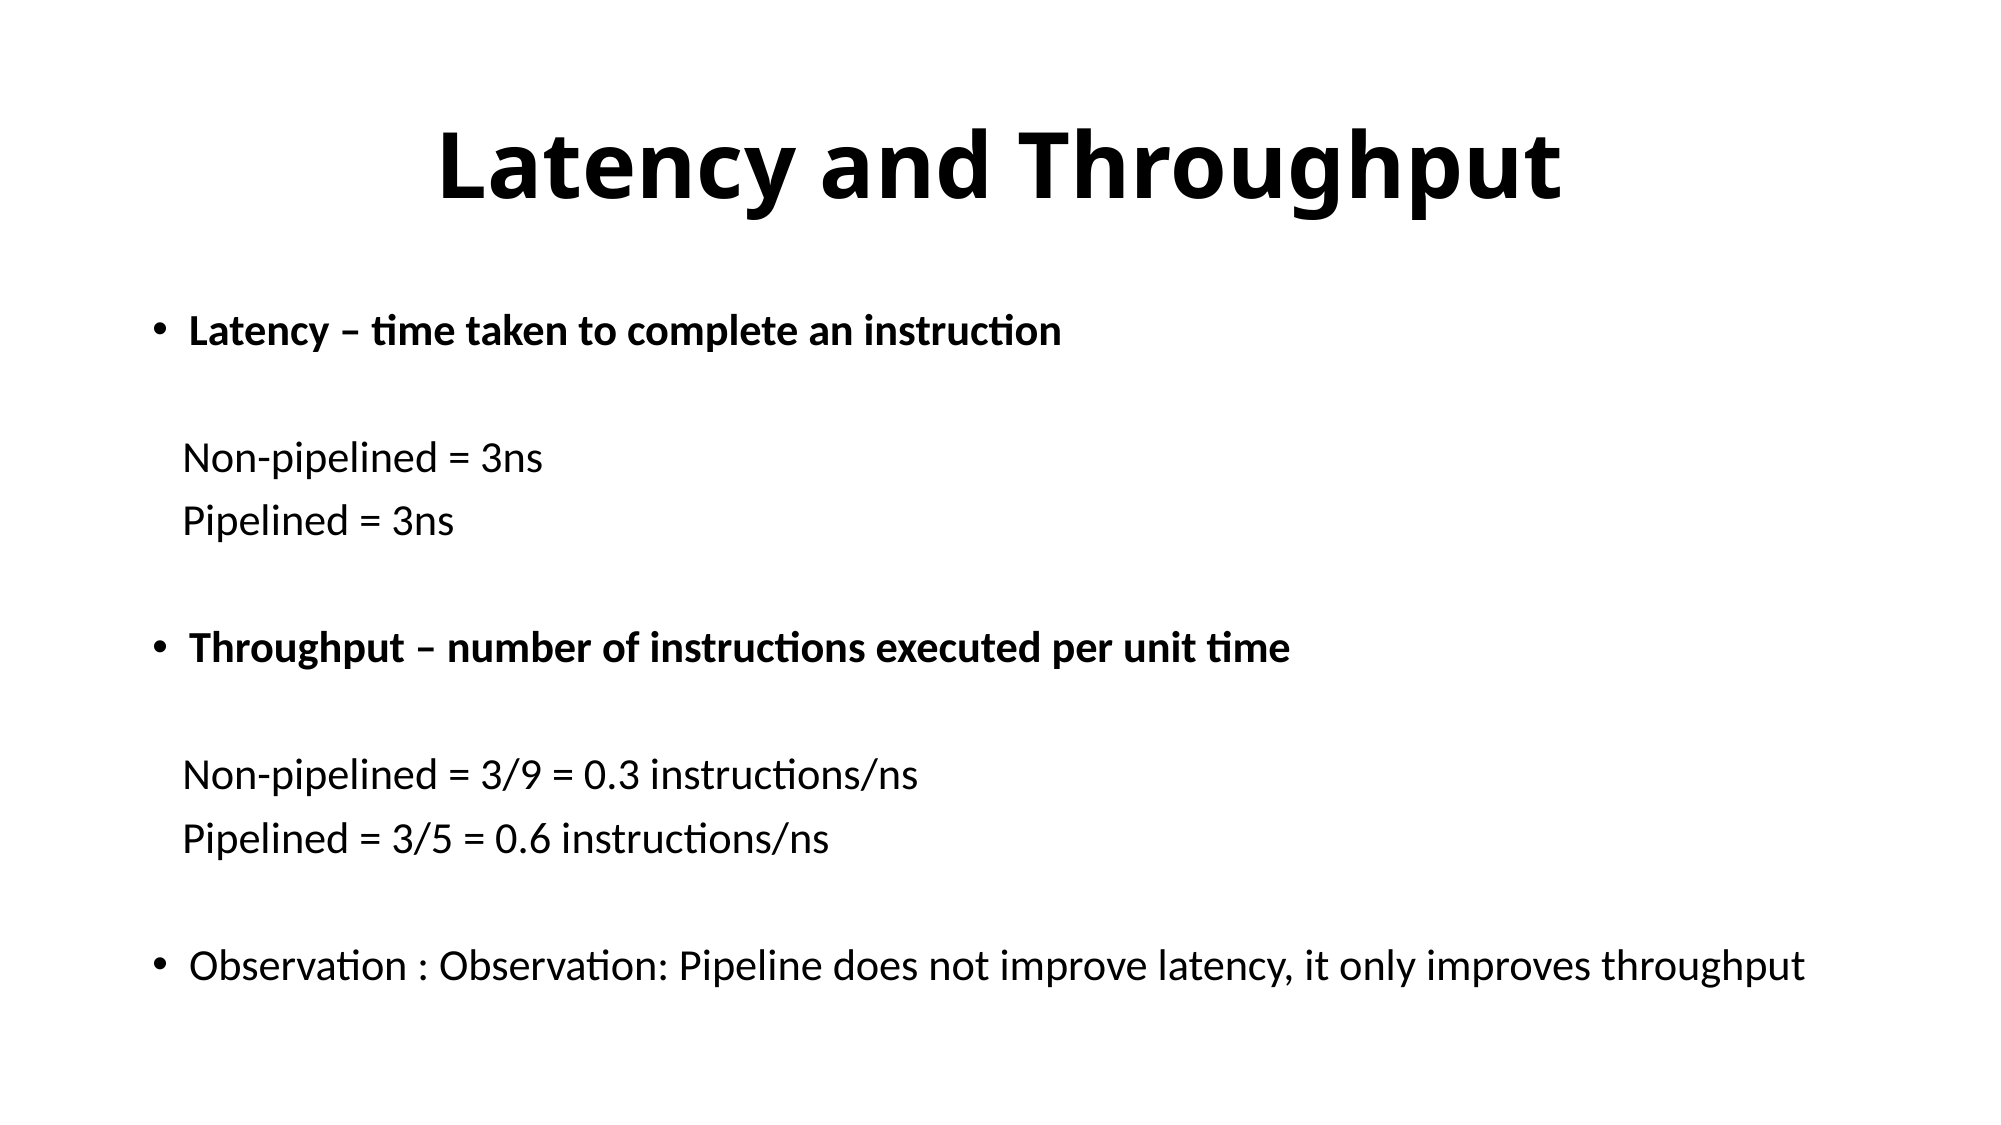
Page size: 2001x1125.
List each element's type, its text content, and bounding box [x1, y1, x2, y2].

list Latency – time taken to complete an instruction Non-pipelined = 3ns Pipelined = 3ns Throughput – number of instructions executed per unit time Non-pipelined = 3/9 = 0.3 instructions/ns Pipelined = 3/5 = 0.6 instructions/ns Observation : Observation: Pipeline does not improve latency, it only improves throughput [137, 299, 1863, 1014]
title Latency and Throughput [137, 59, 1863, 278]
